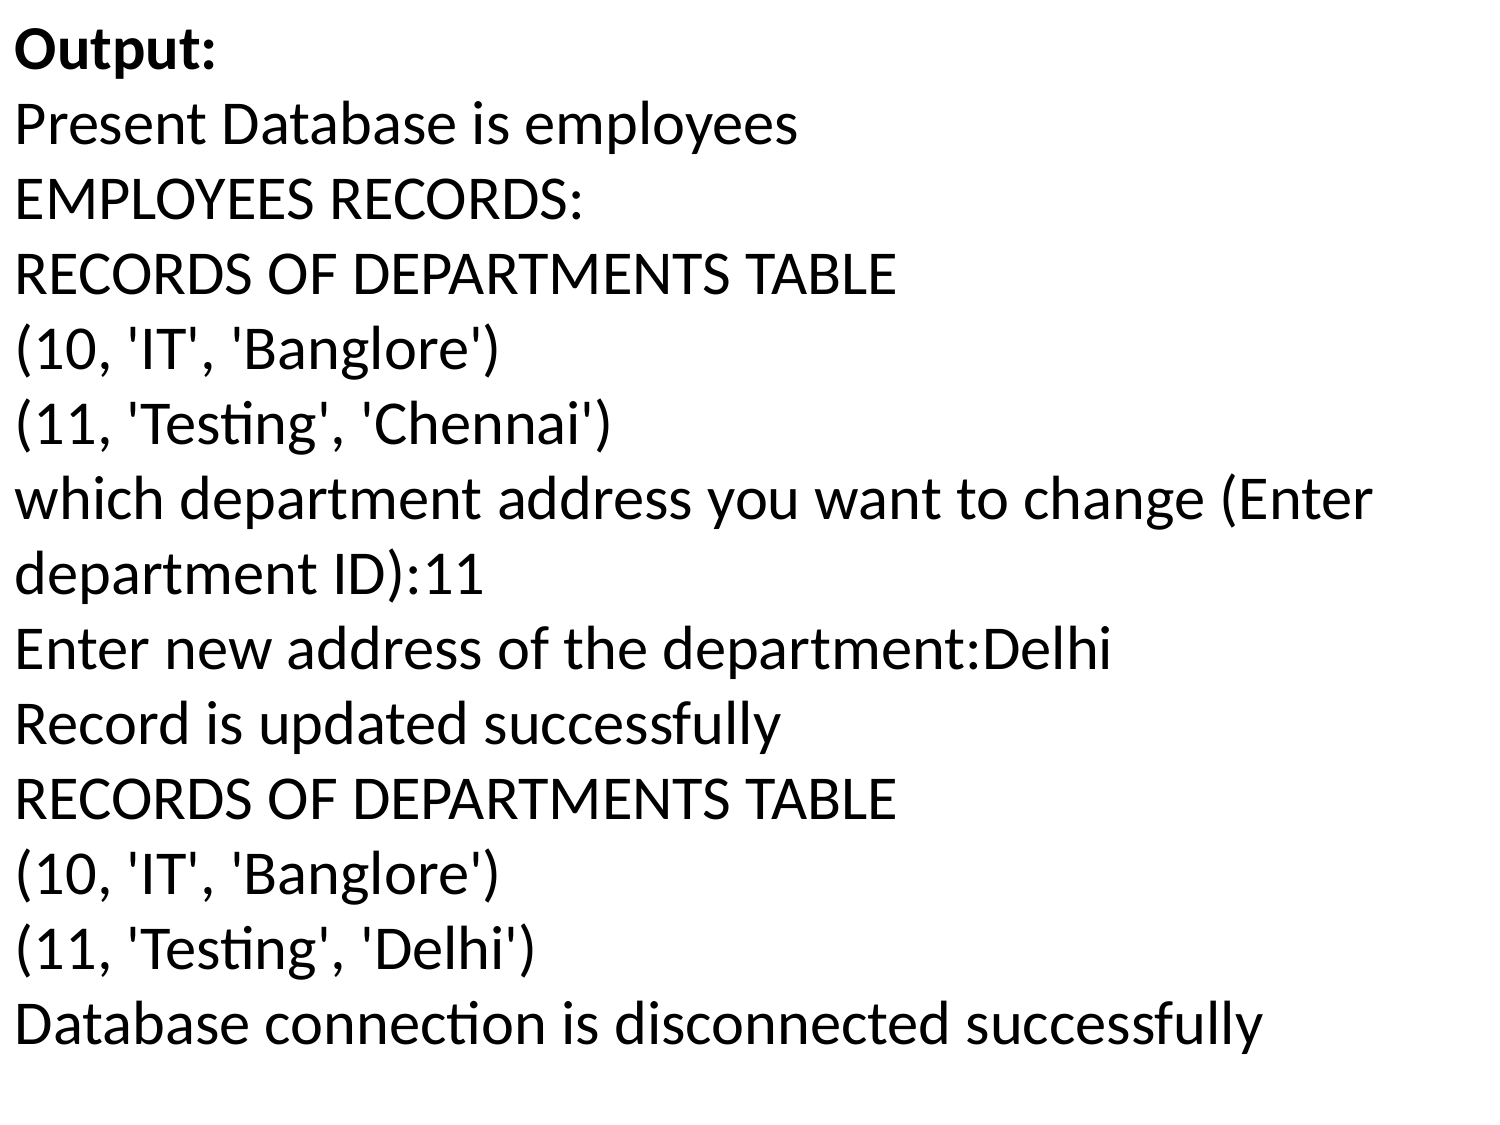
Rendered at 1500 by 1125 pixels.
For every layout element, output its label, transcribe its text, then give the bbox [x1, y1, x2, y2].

text_box Output: Present Database is employees EMPLOYEES RECORDS: RECORDS OF DEPARTMENTS TABLE (10, 'IT', 'Banglore') (11, 'Testing', 'Chennai') which department address you want to change (Enter department ID):11 Enter new address of the department:Delhi Record is updated successfully RECORDS OF DEPARTMENTS TABLE (10, 'IT', 'Banglore') (11, 'Testing', 'Delhi') Database connection is disconnected successfully [0, 0, 1500, 1064]
